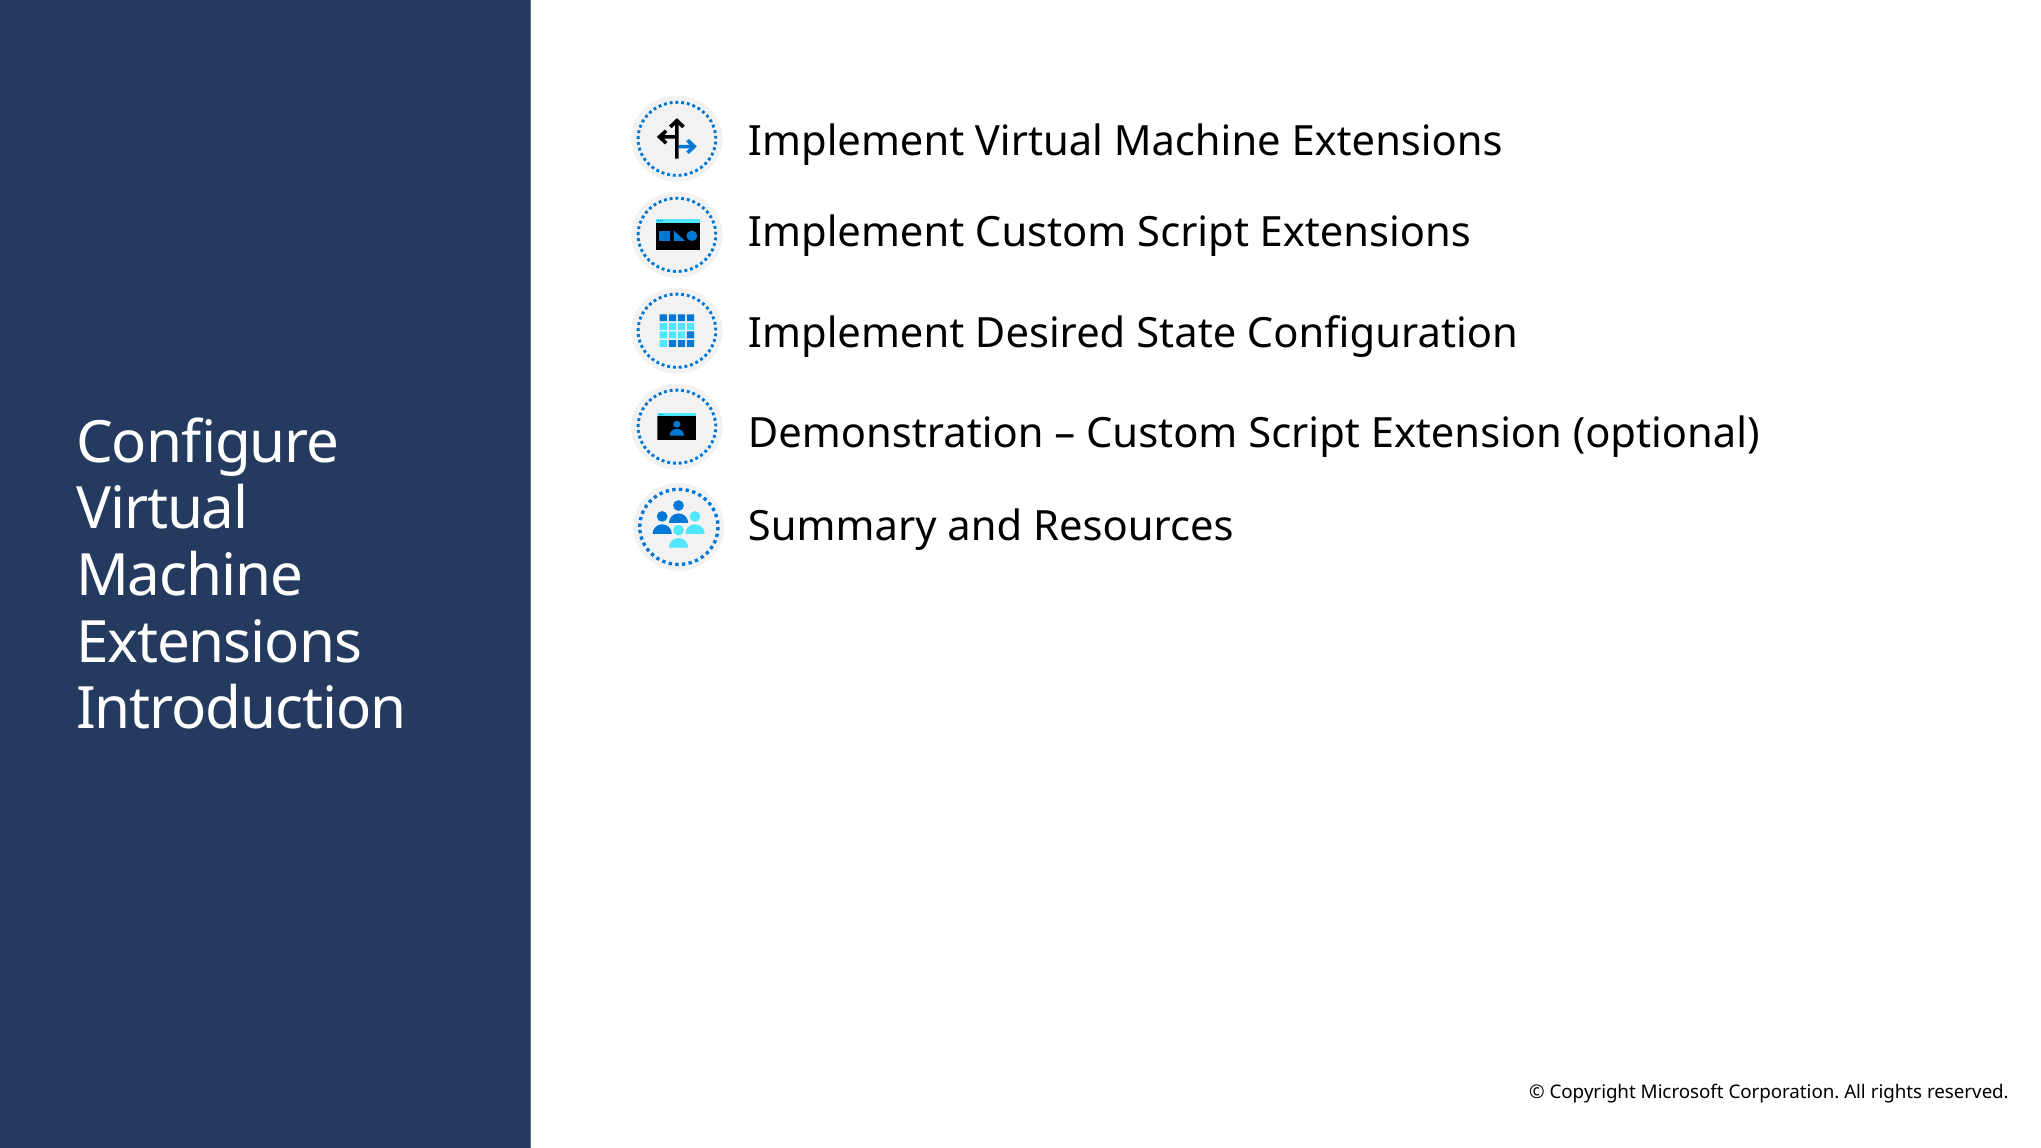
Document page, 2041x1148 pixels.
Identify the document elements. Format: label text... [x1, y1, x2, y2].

title Configure Virtual Machine Extensions Introduction [76, 439, 488, 709]
text_box Implement Custom Script Extensions [747, 186, 1824, 274]
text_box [630, 95, 725, 571]
text_box Summary and Resources [747, 473, 1252, 575]
text_box Implement Virtual Machine Extensions [747, 95, 1824, 183]
picture [0, 0, 2041, 1148]
text_box Demonstration – Custom Script Extension (optional) [747, 386, 1824, 474]
text_box Implement Desired State Configuration [747, 287, 1824, 375]
